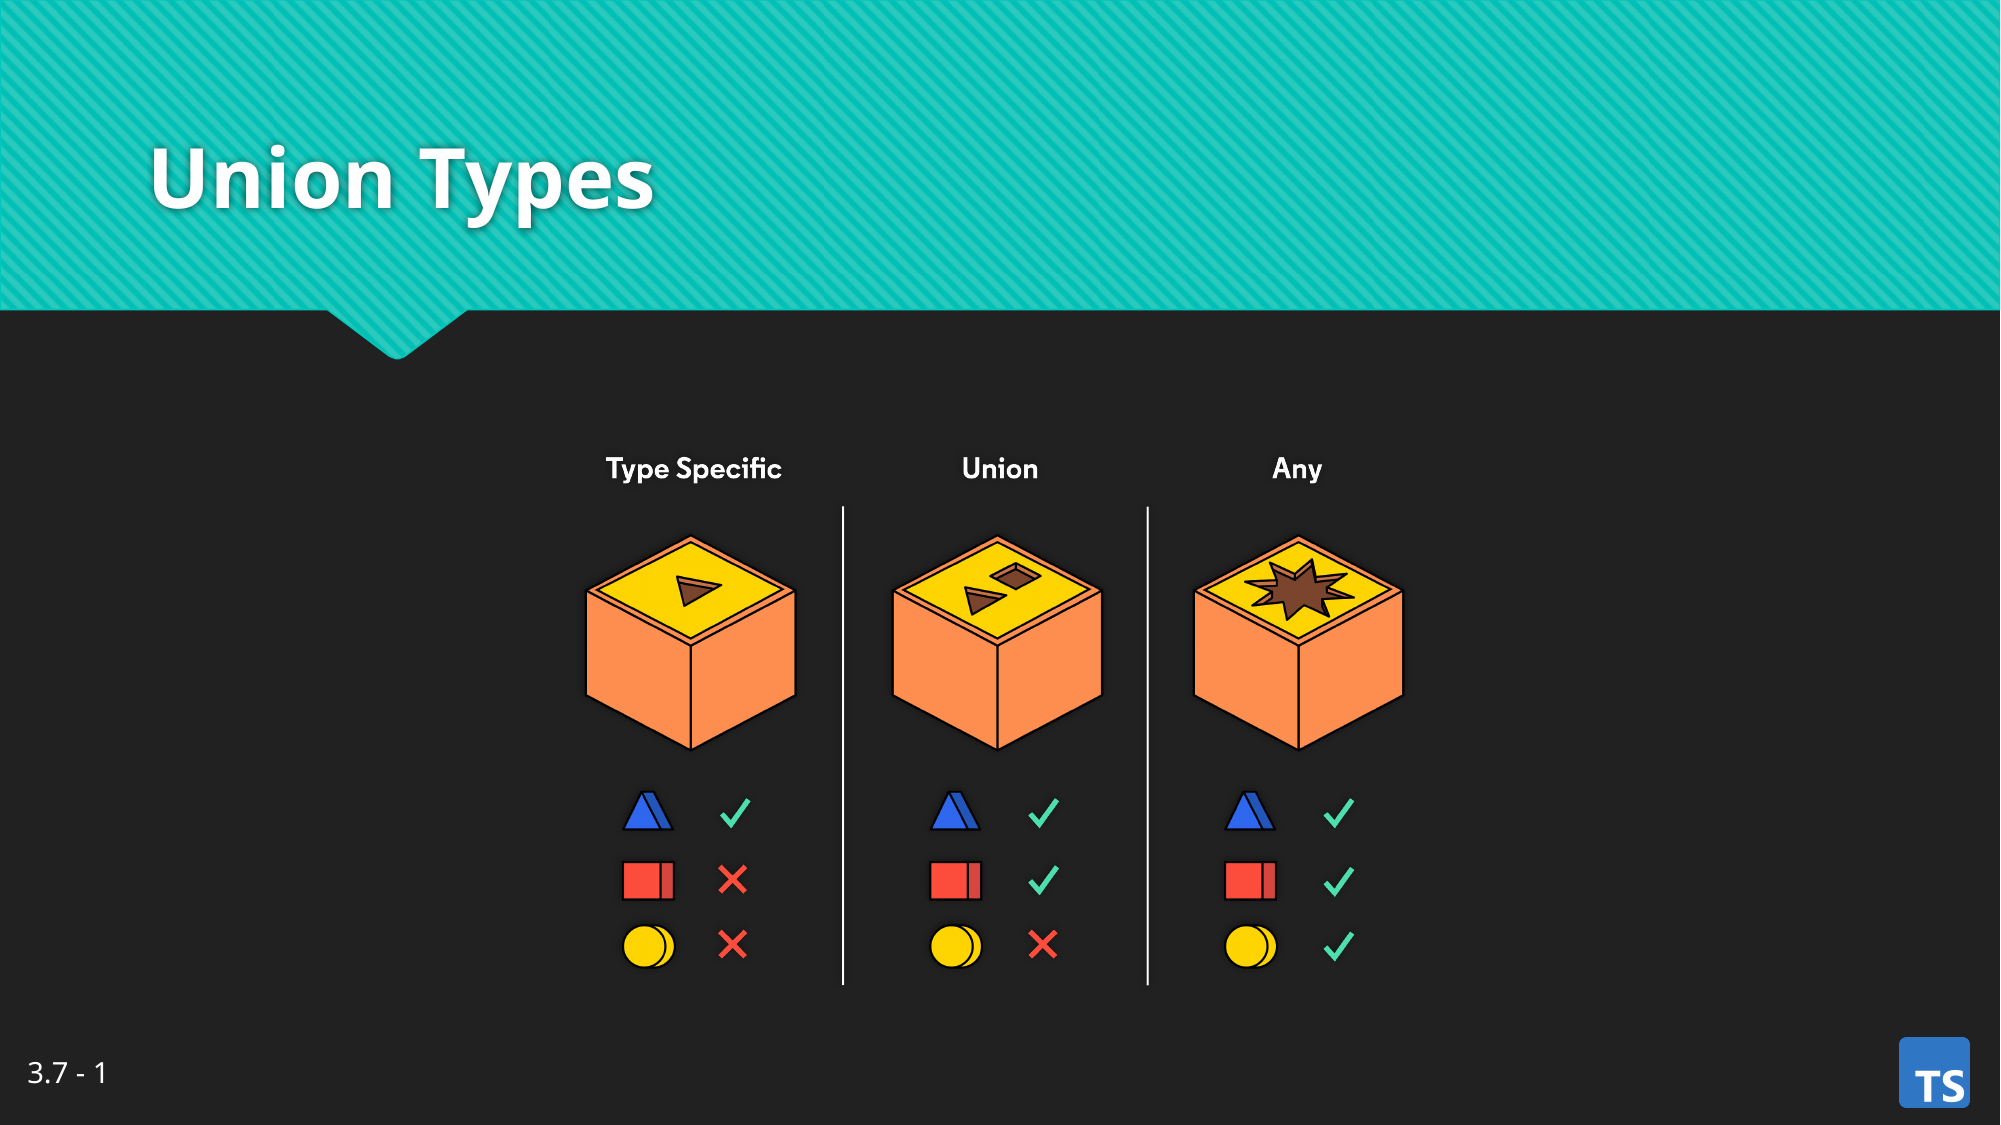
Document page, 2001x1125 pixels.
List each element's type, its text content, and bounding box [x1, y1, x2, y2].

title Union Types [132, 73, 1868, 233]
text_box 3.7 - 1 [0, 1047, 138, 1098]
picture [1898, 1037, 1970, 1108]
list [504, 420, 1496, 1019]
